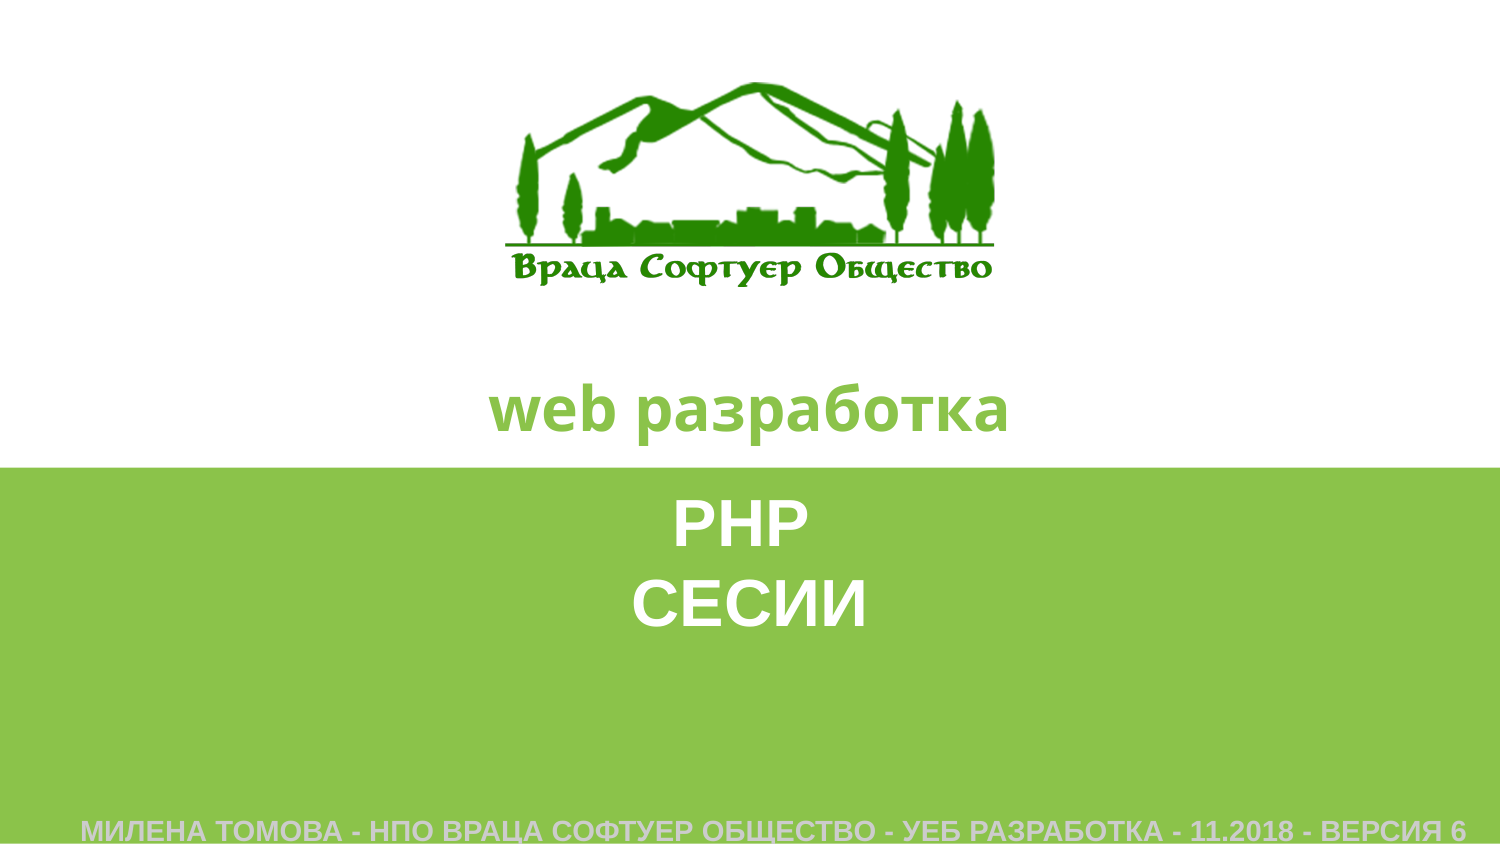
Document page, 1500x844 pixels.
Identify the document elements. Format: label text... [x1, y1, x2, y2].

text_box МИЛЕНА ТОМОВА - НПО ВРАЦА СОФТУЕР ОБЩЕСТВО - УЕБ РАЗРАБОТКА - 11.2018 - ВЕРСИЯ 6 [0, 797, 1500, 844]
subtitle PHP СЕСИИ [51, 464, 1449, 595]
title web разработка [51, 122, 1449, 459]
picture [505, 81, 995, 287]
text_box [0, 467, 1500, 797]
